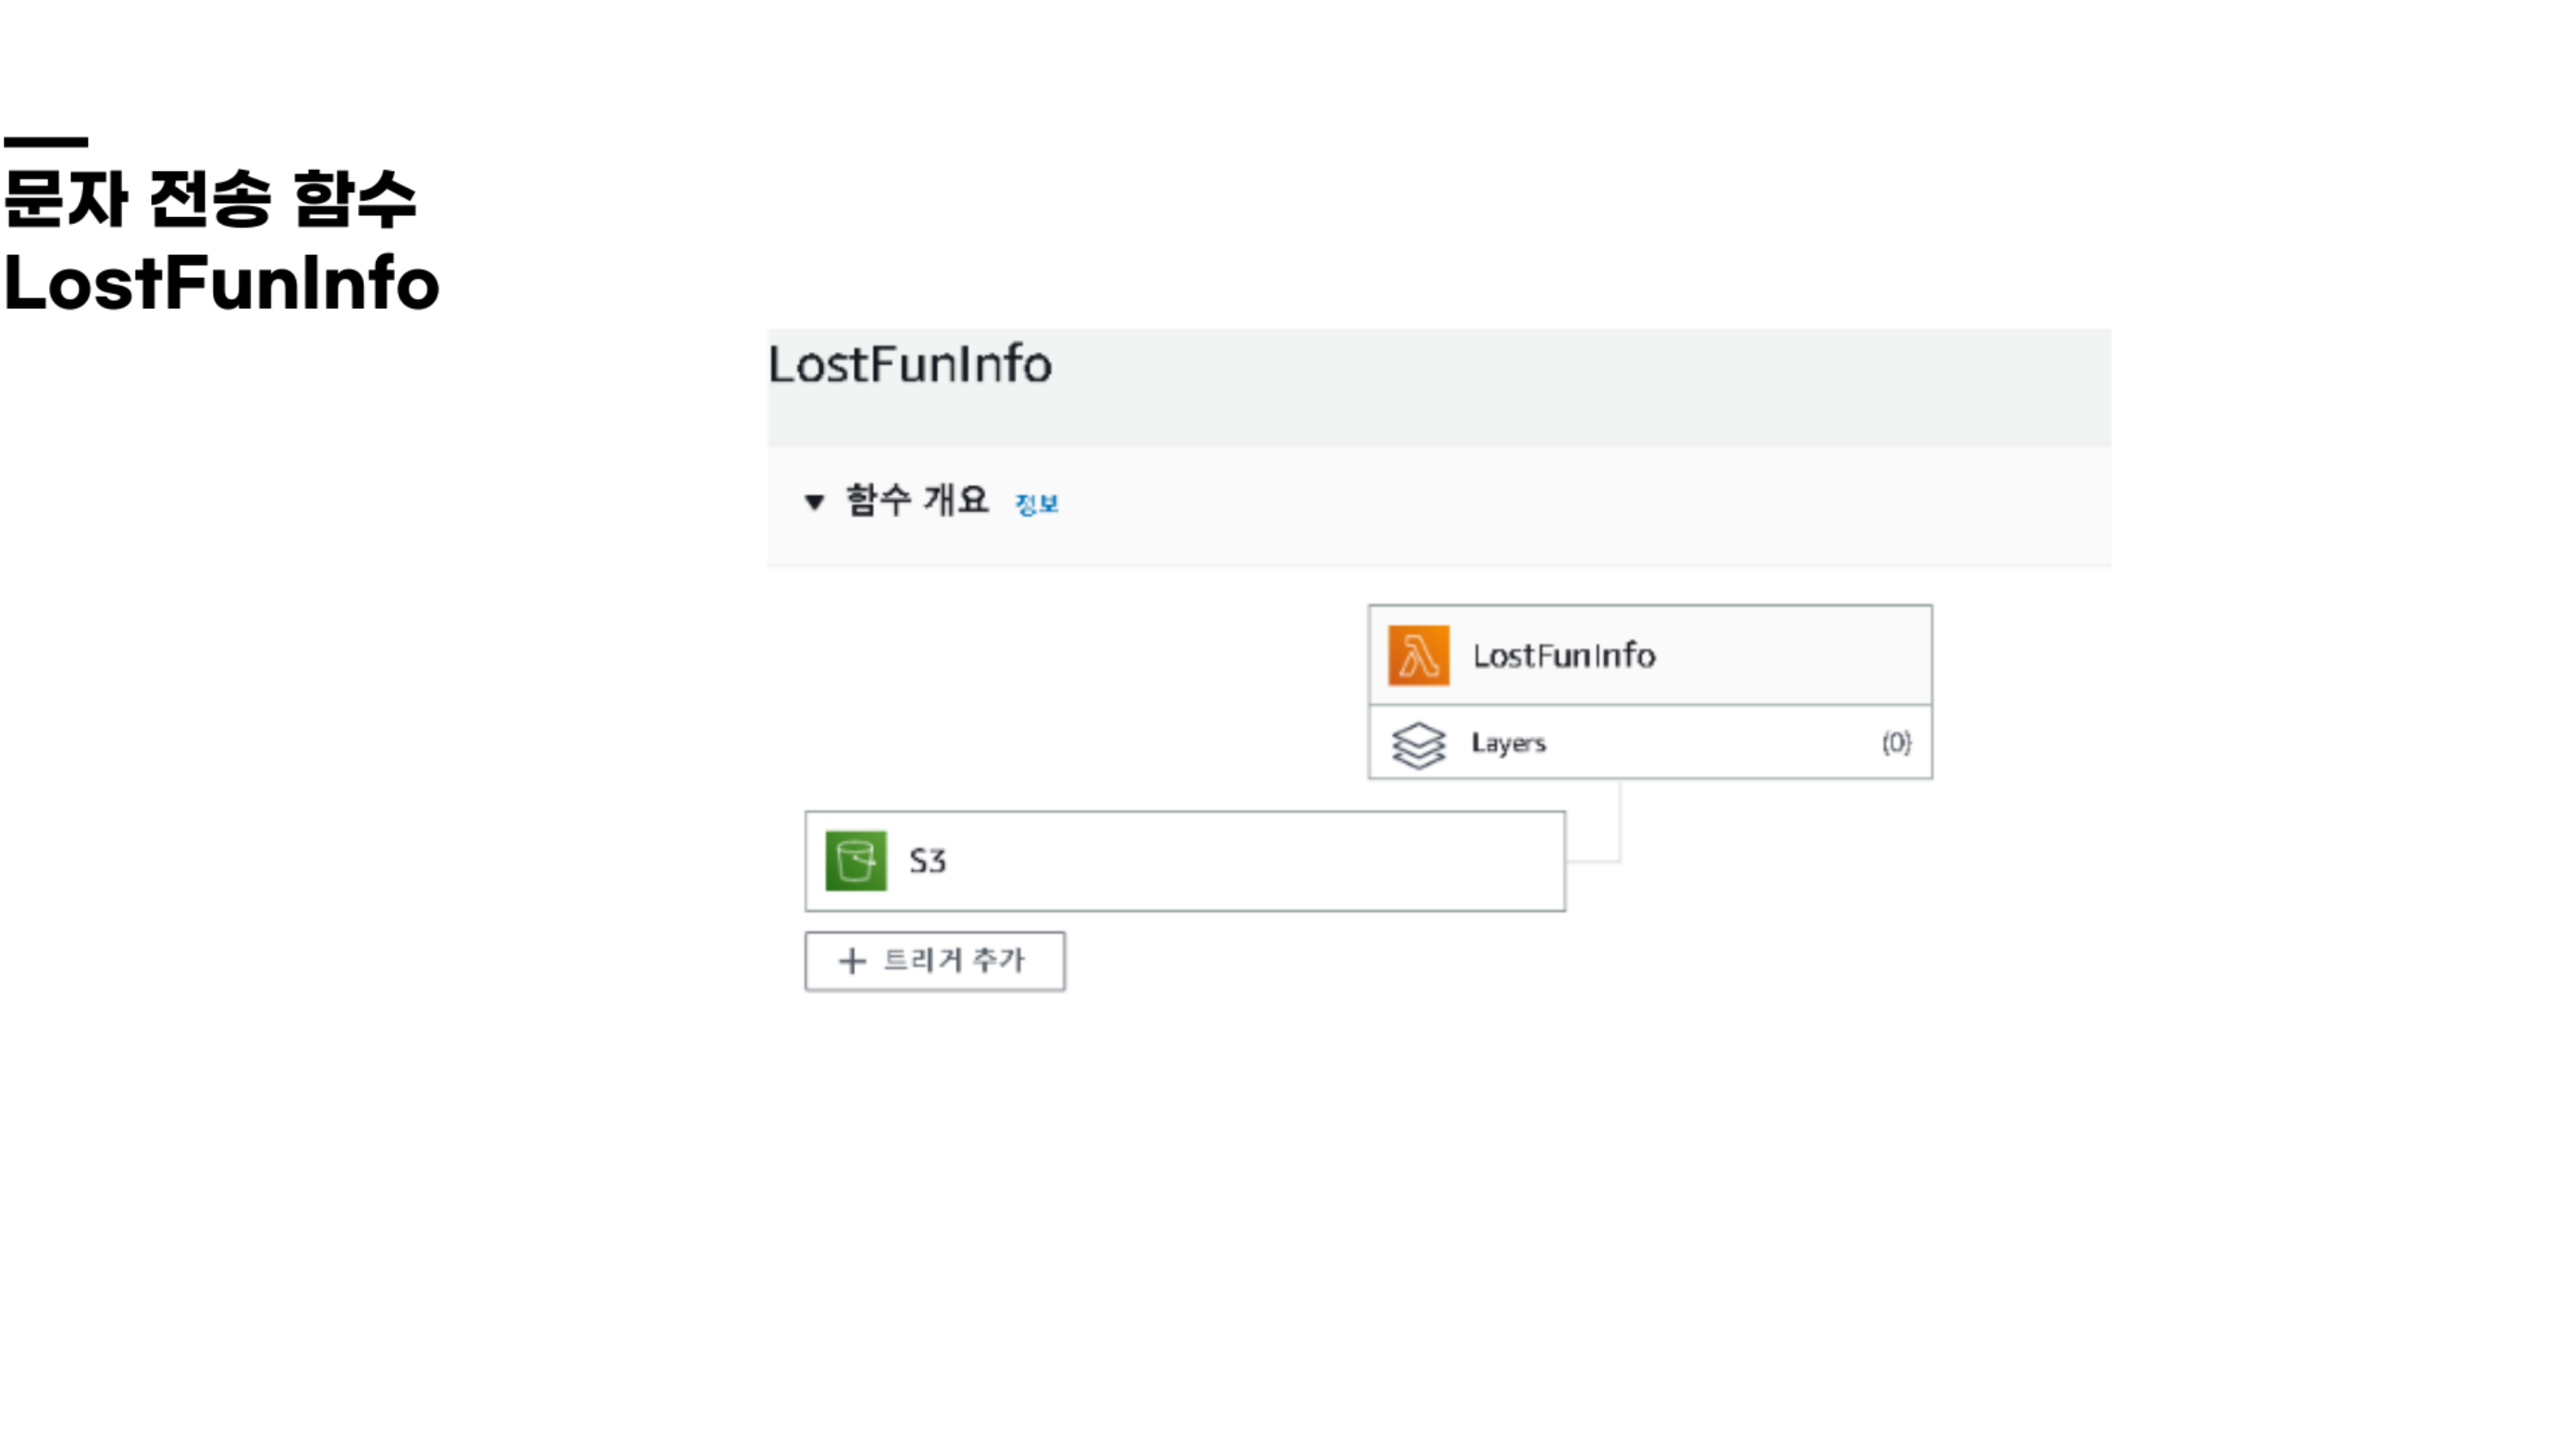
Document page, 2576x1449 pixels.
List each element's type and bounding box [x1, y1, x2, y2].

text_box [767, 327, 2114, 1122]
picture [0, 151, 481, 340]
text_box [3, 122, 88, 162]
